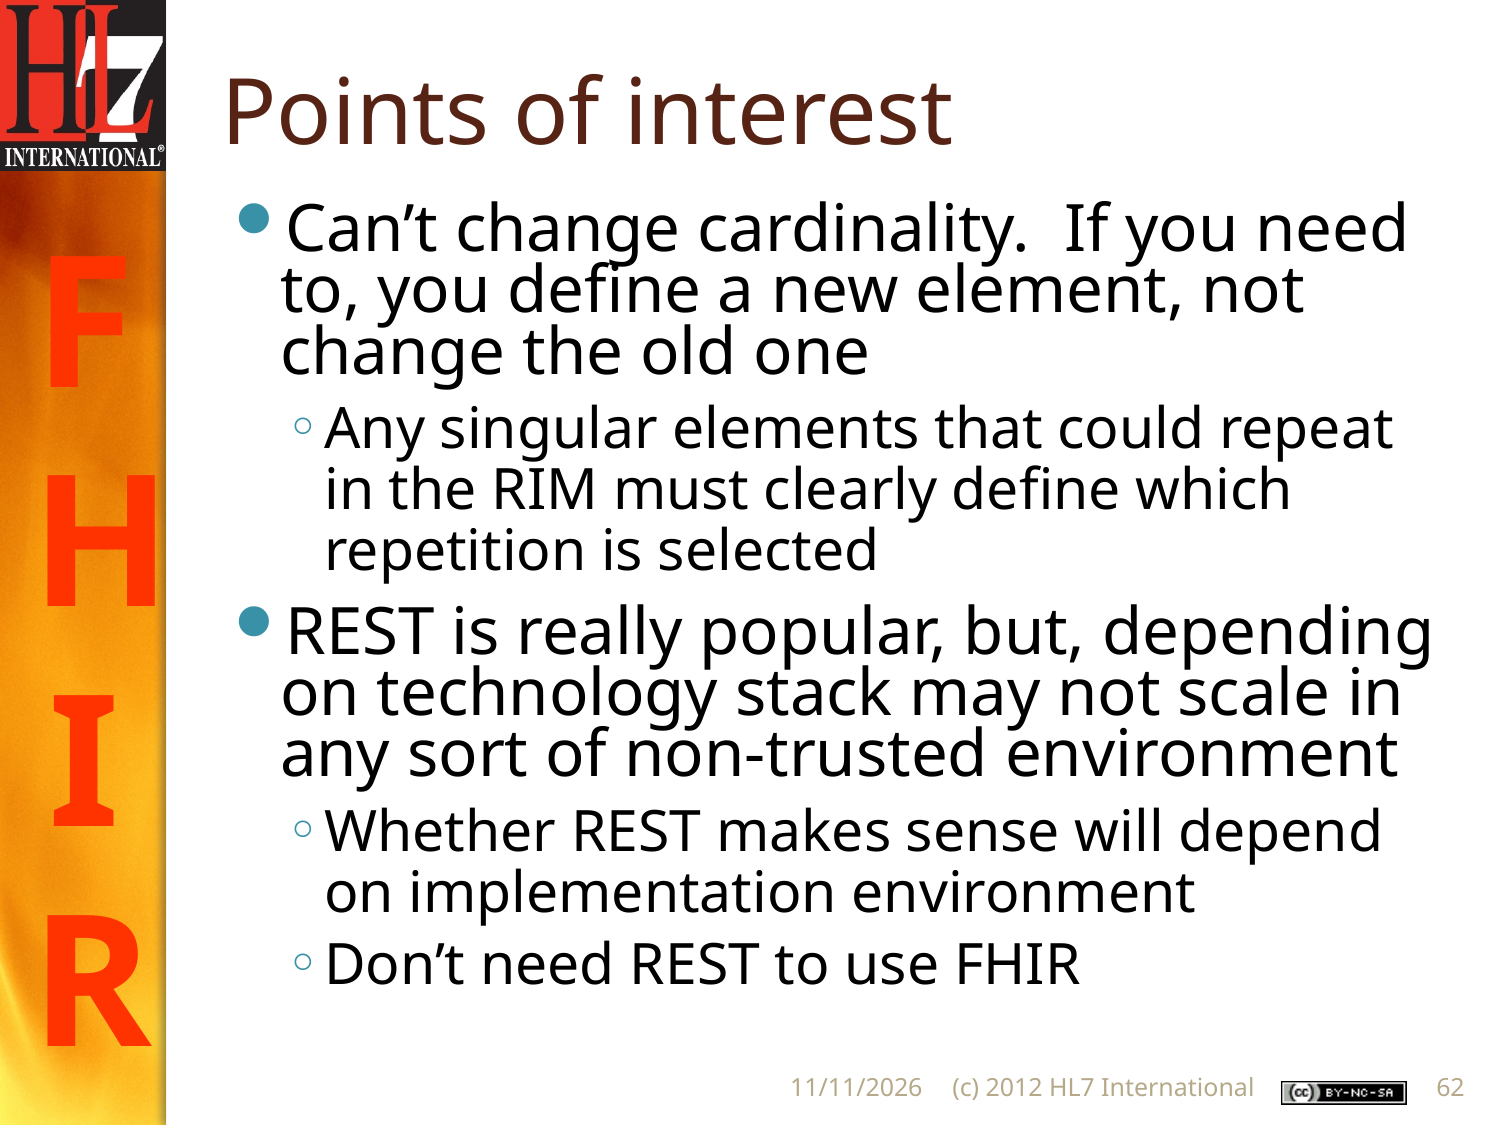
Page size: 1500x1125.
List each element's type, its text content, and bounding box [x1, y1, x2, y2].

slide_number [587, 1070, 938, 1113]
footer (c) 2012 HL7 International [938, 1070, 1413, 1113]
picture [0, 0, 166, 1125]
slide_number 62 [1413, 1070, 1488, 1113]
title Points of interest [206, 30, 1466, 185]
list Can’t change cardinality. If you need to, you define a new element, not change the old one Any singular elements that could repeat in the RIM must clearly define which repetition is selected REST is really popular, but, depending on technology stack may not scale in any sort of non-trusted environment Whether REST makes sense will depend on implementation environment Don’t need REST to use FHIR [206, 196, 1466, 1059]
